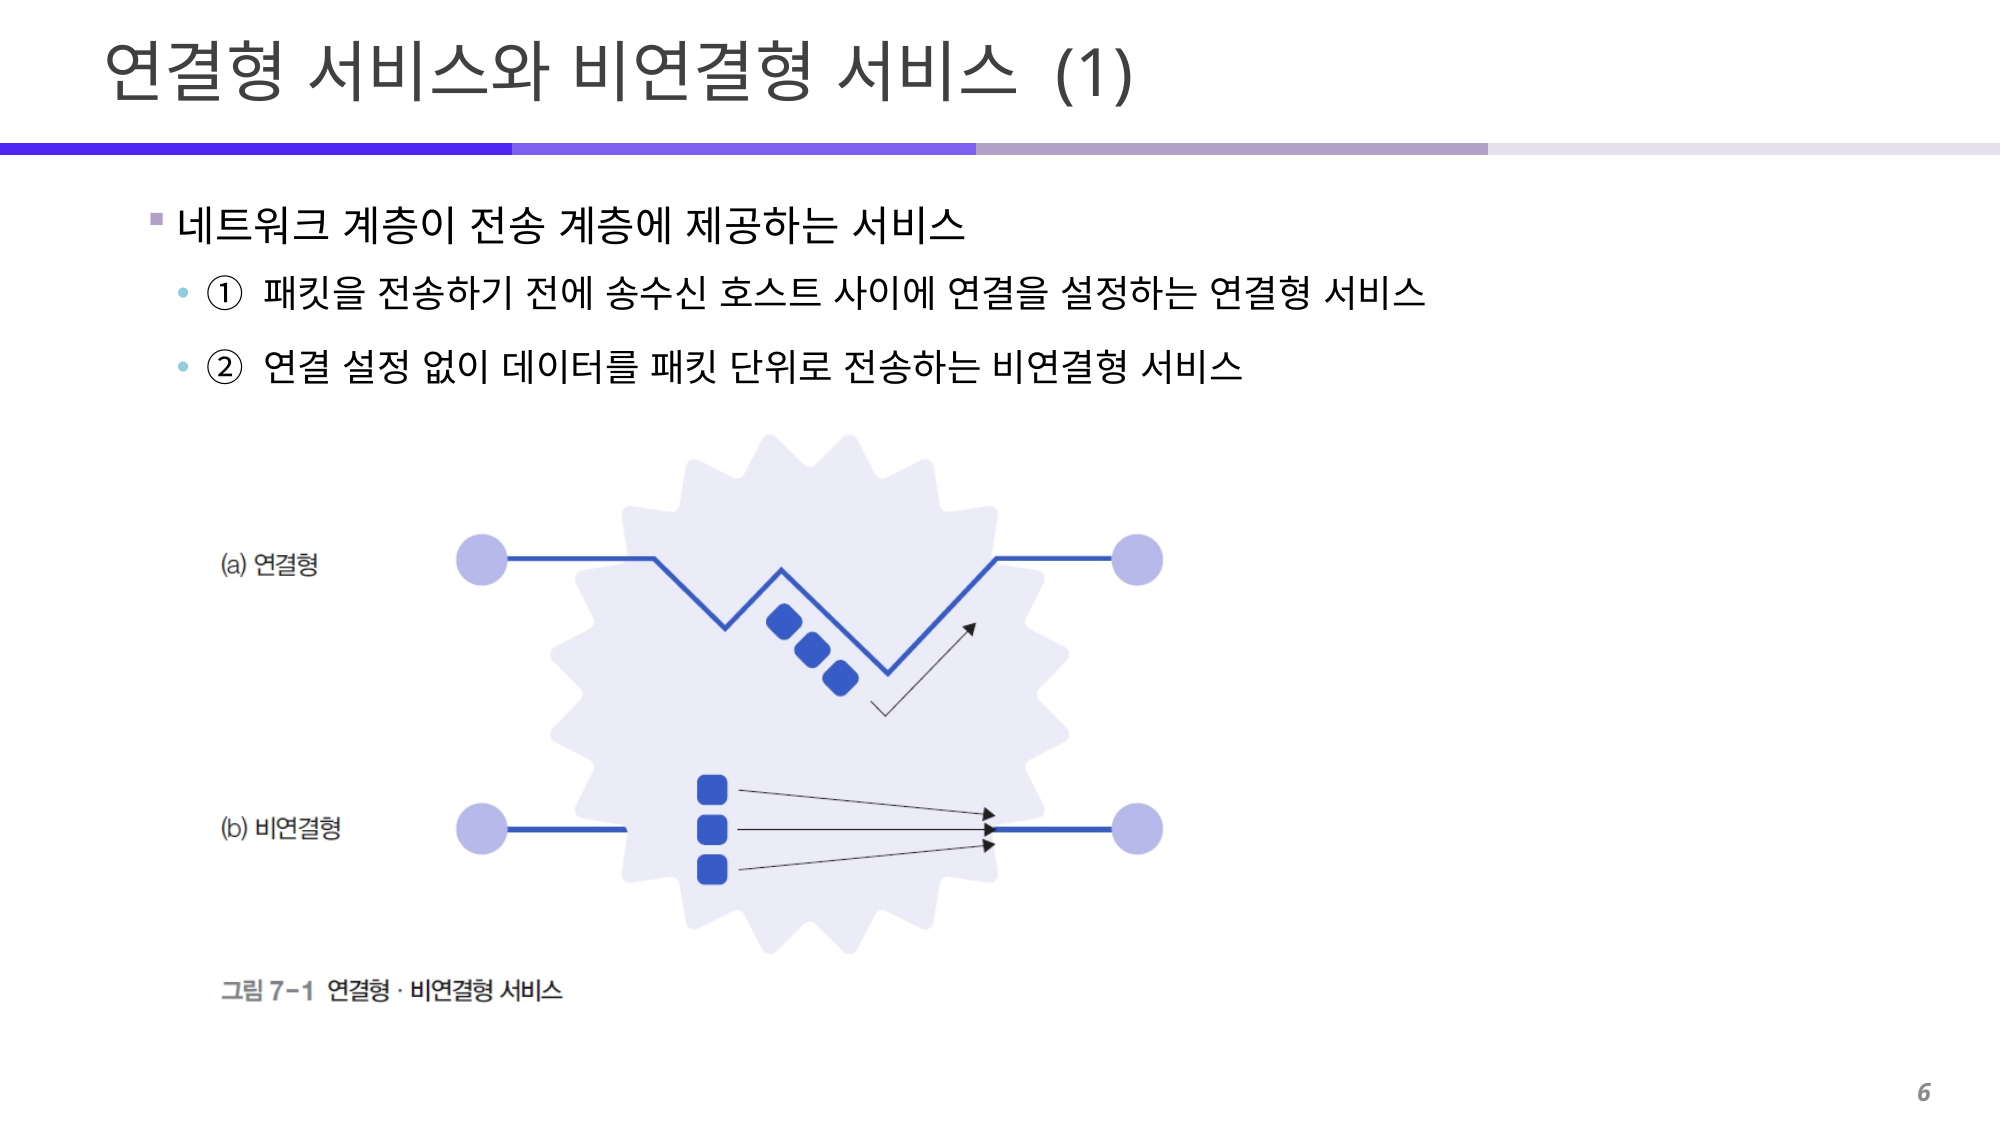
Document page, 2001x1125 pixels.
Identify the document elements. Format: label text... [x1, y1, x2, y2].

picture [212, 424, 1172, 1012]
list 네트워크 계층이 전송 계층에 제공하는 서비스 ① 패킷을 전송하기 전에 송수신 호스트 사이에 연결을 설정하는 연결형 서비스 ② 연결 설정 없이 데이터를 패킷 단위로 전송하는 비연결형 서비스 [88, 176, 1920, 1083]
title 연결형 서비스와 비연결형 서비스 (1) [88, 18, 1920, 122]
